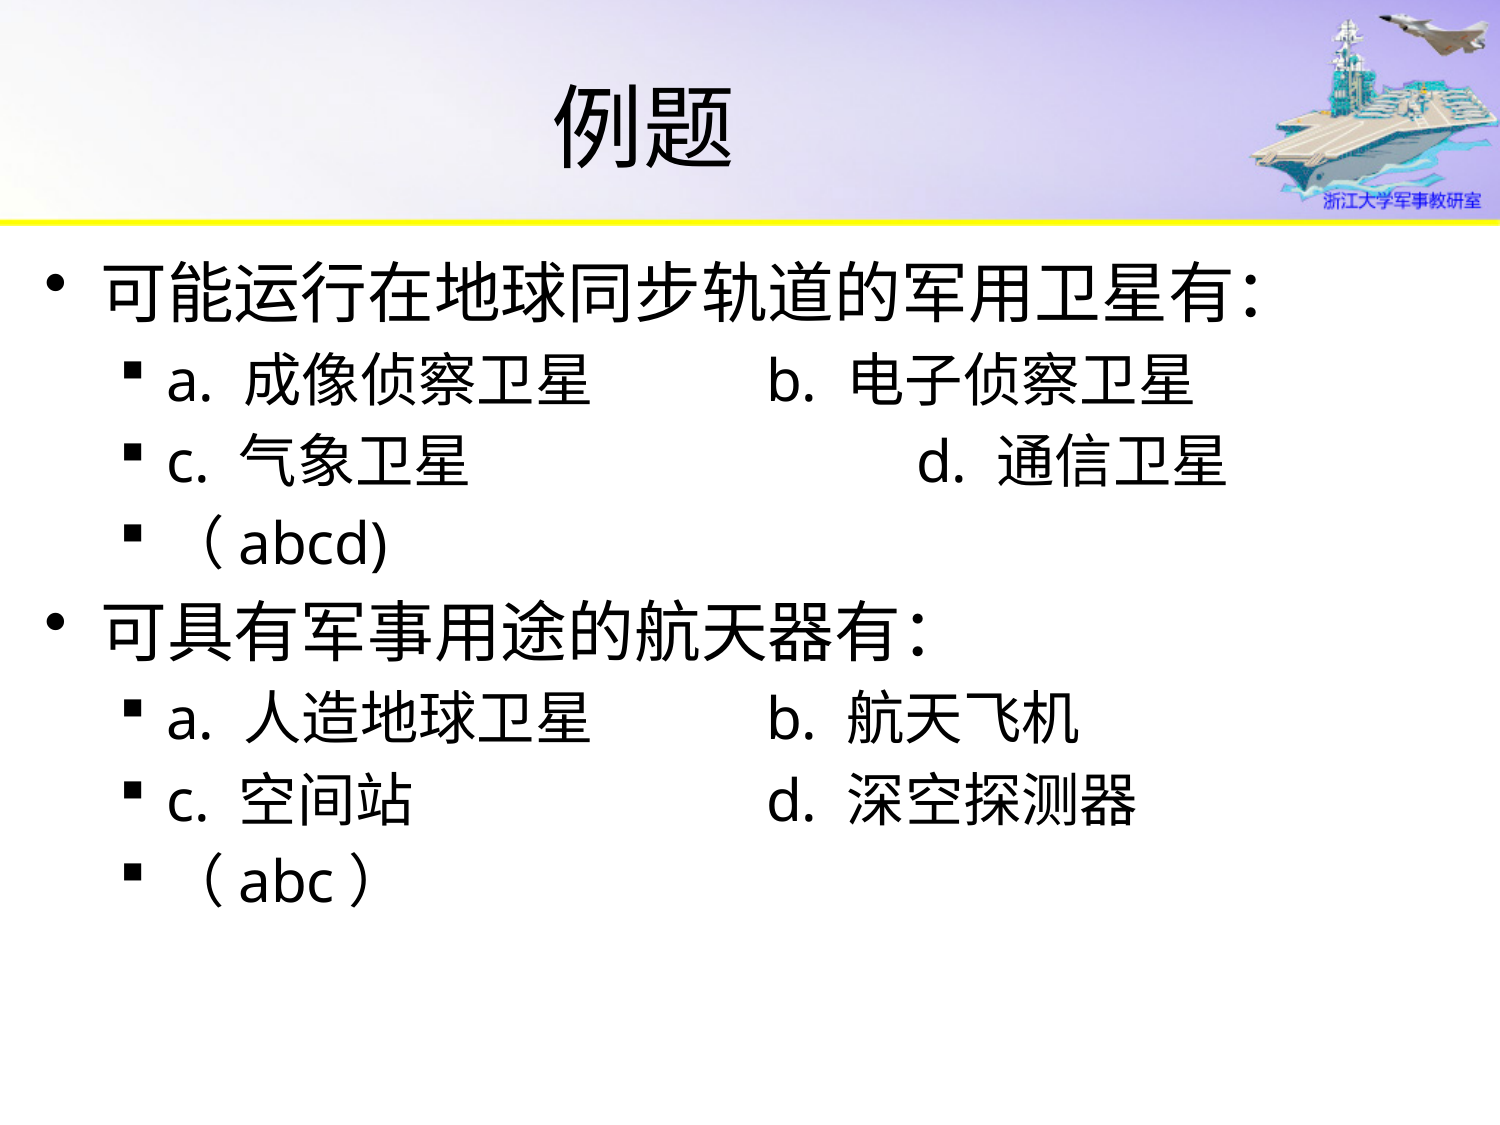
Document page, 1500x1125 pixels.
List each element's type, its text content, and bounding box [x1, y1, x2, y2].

list 可能运行在地球同步轨道的军用卫星有： a. 成像侦察卫星 b. 电子侦察卫星 c. 气象卫星 d. 通信卫星 （abcd) 可具有军事用途的航天器有： a. 人造地球卫星 b. 航天飞机 c. 空间站 d. 深空探测器 （abc） [29, 243, 1460, 1036]
title 例题 [29, 30, 1259, 219]
picture [0, 0, 1500, 226]
